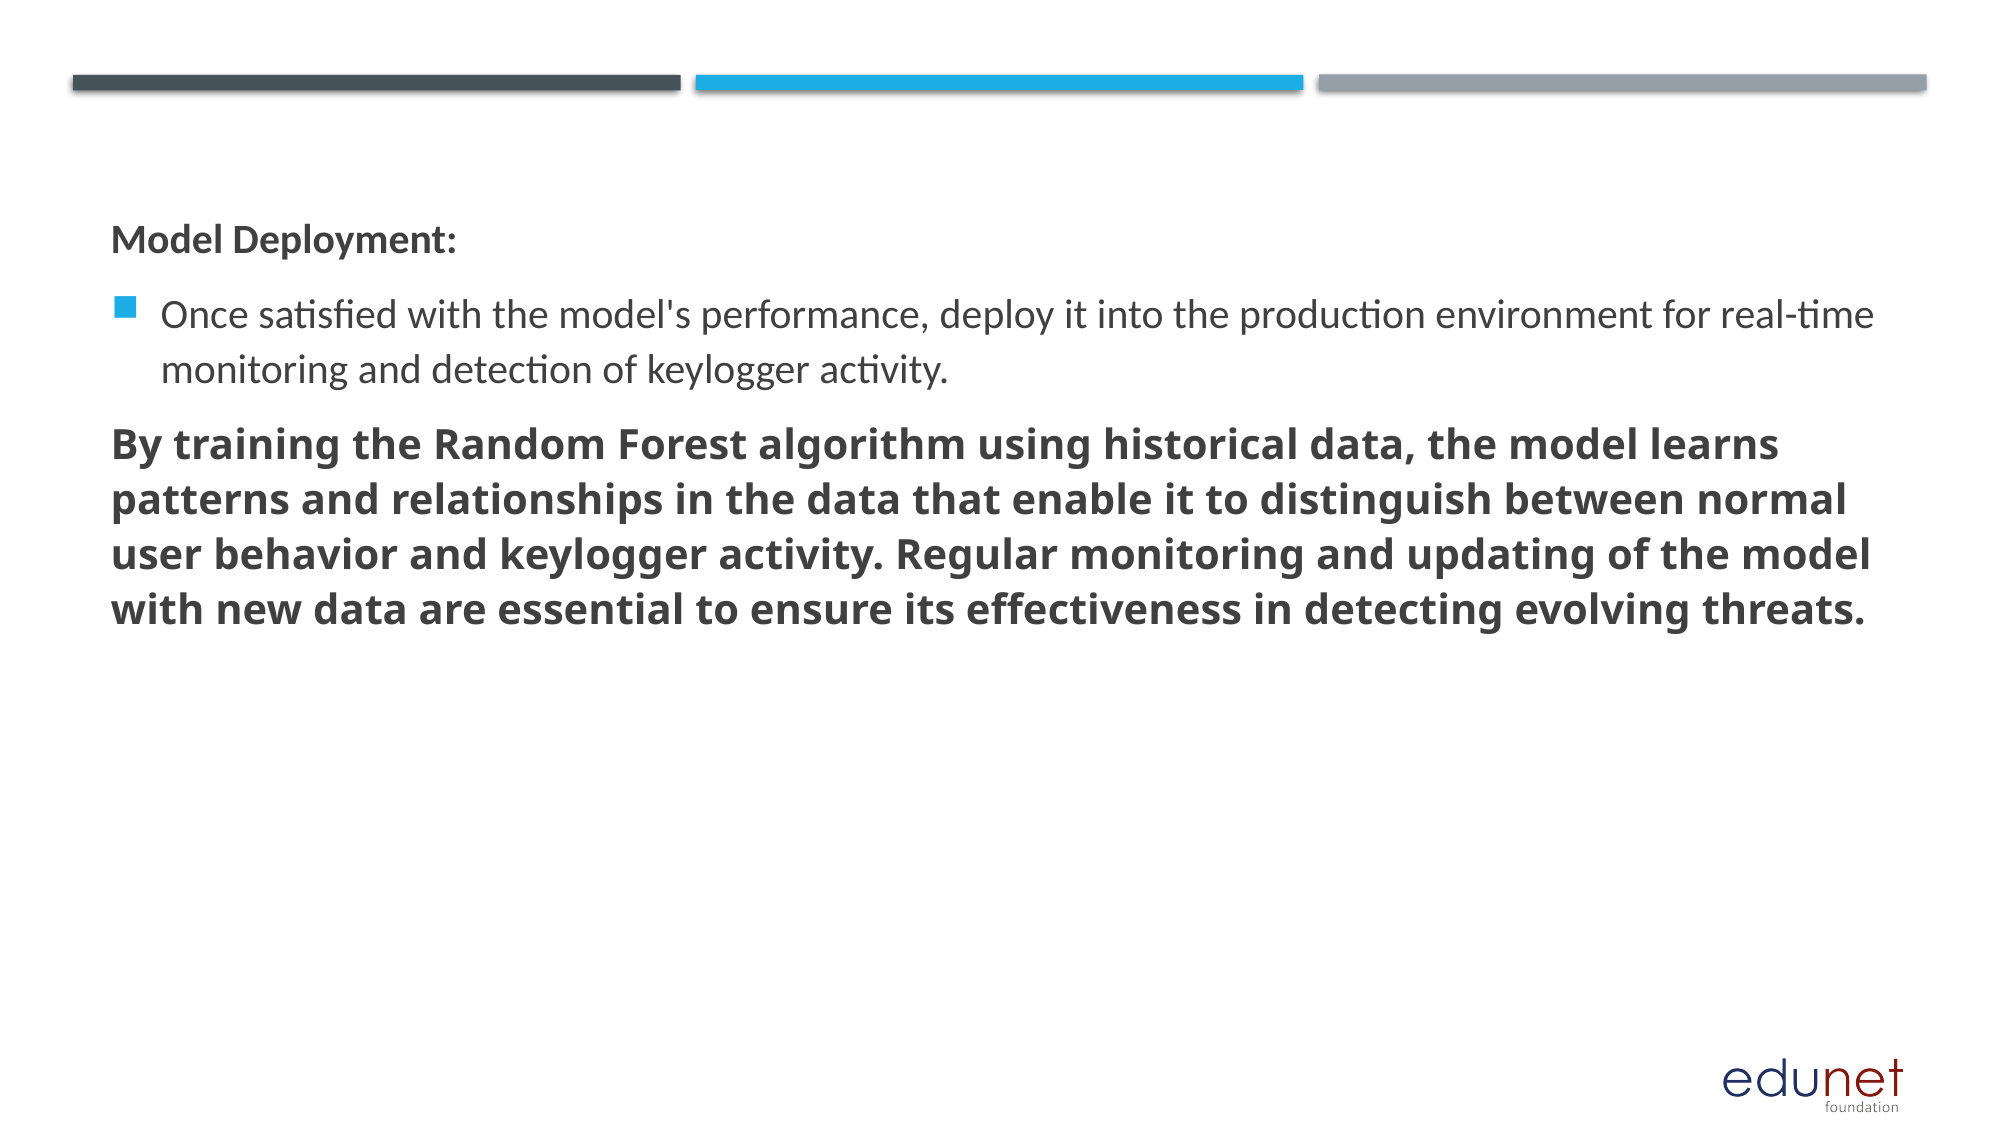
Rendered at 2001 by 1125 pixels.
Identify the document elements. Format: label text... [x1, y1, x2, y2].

list Model Deployment: Once satisfied with the model's performance, deploy it into the production environment for real-time monitoring and detection of keylogger activity. By training the Random Forest algorithm using historical data, the model learns patterns and relationships in the data that enable it to distinguish between normal user behavior and keylogger activity. Regular monitoring and updating of the model with new data are essential to ensure its effectiveness in detecting evolving threats. [95, 178, 1905, 946]
picture [1719, 1056, 1905, 1116]
